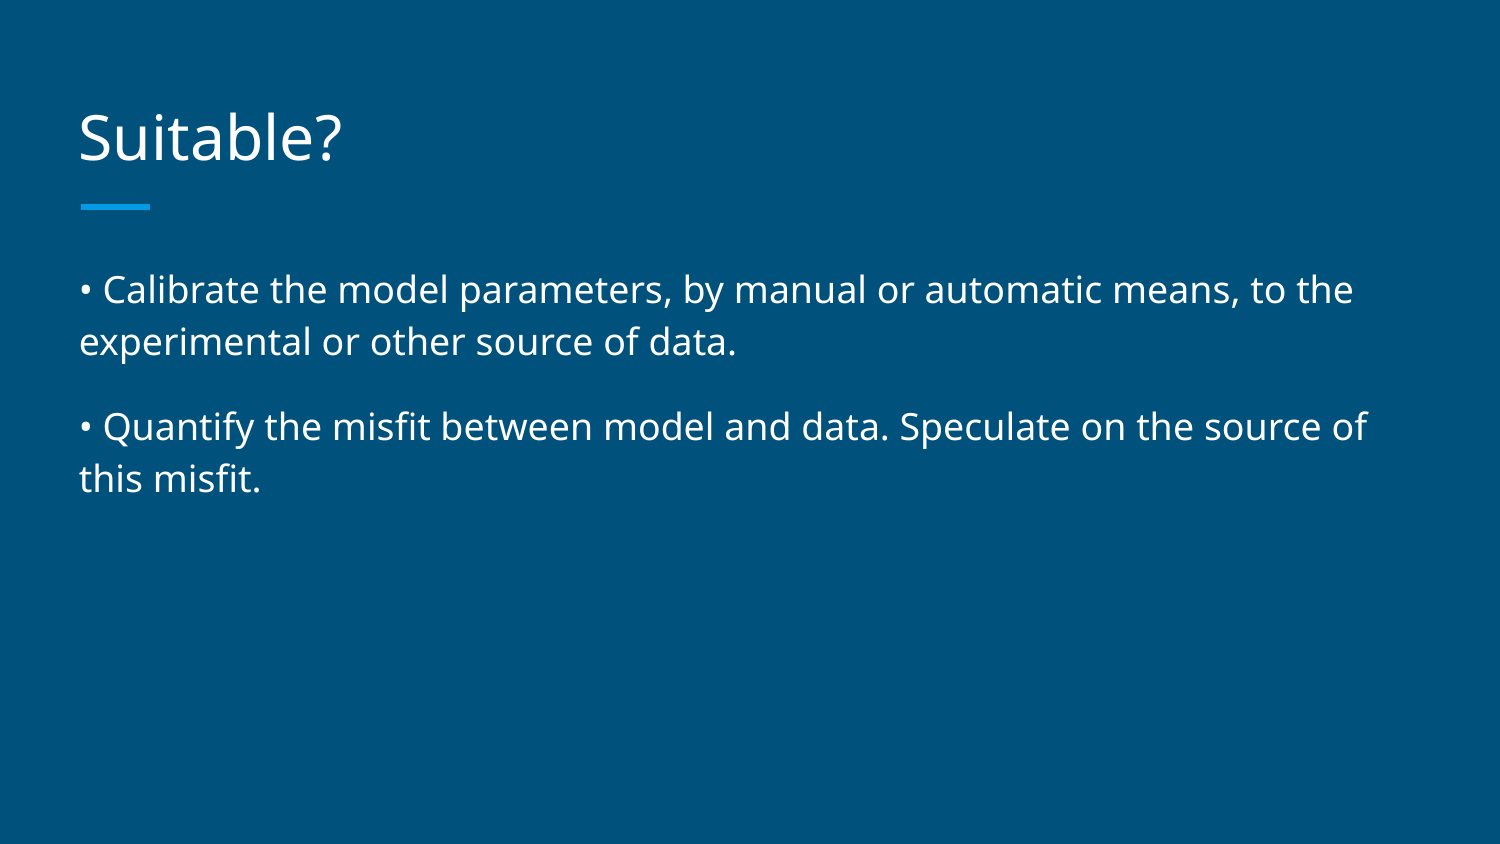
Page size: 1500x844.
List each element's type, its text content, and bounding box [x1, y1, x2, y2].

title Suitable? [63, 75, 1437, 188]
list • Calibrate the model parameters, by manual or automatic means, to the experimental or other source of data. • Quantify the misfit between model and data. Speculate on the source of this misfit. [63, 244, 1437, 750]
